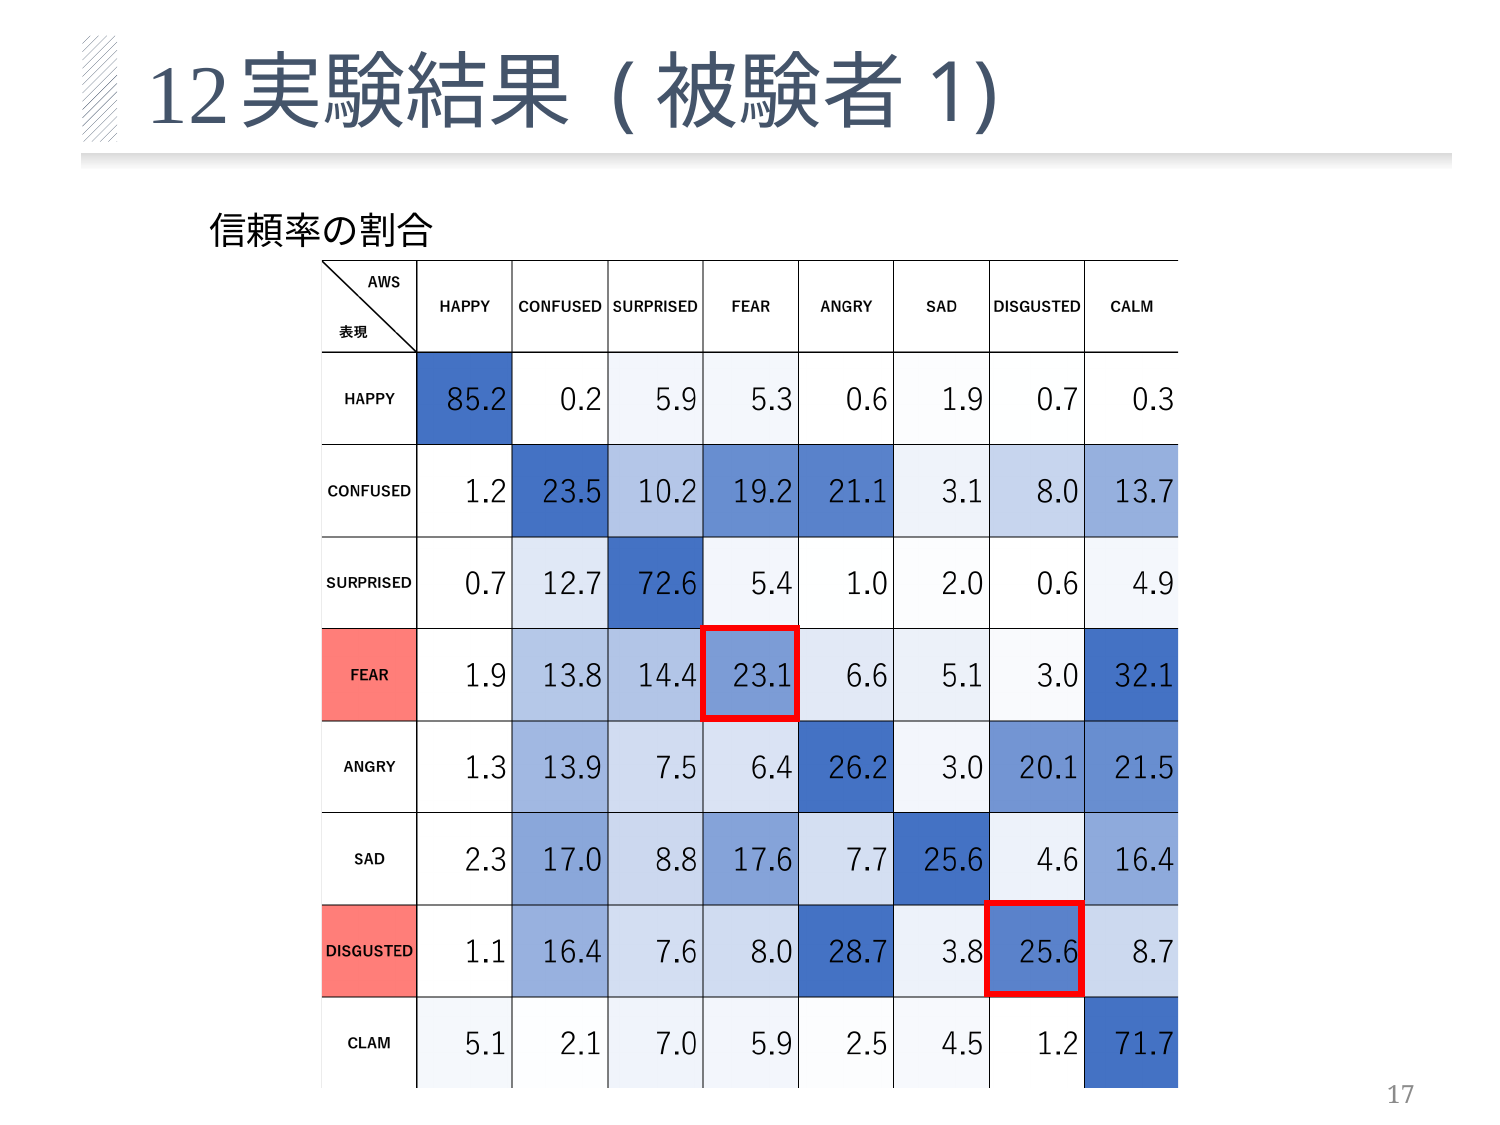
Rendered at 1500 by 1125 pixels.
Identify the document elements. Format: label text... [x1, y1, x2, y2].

text_box [80, 153, 1453, 169]
text_box [81, 35, 118, 143]
text_box 12 [131, 33, 245, 148]
text_box 実験結果 (被験者1) [224, 30, 1013, 146]
picture [321, 260, 1179, 1088]
slide_number 17 [1092, 1065, 1430, 1125]
text_box 信頼率の割合 [194, 199, 450, 260]
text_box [702, 627, 1082, 995]
